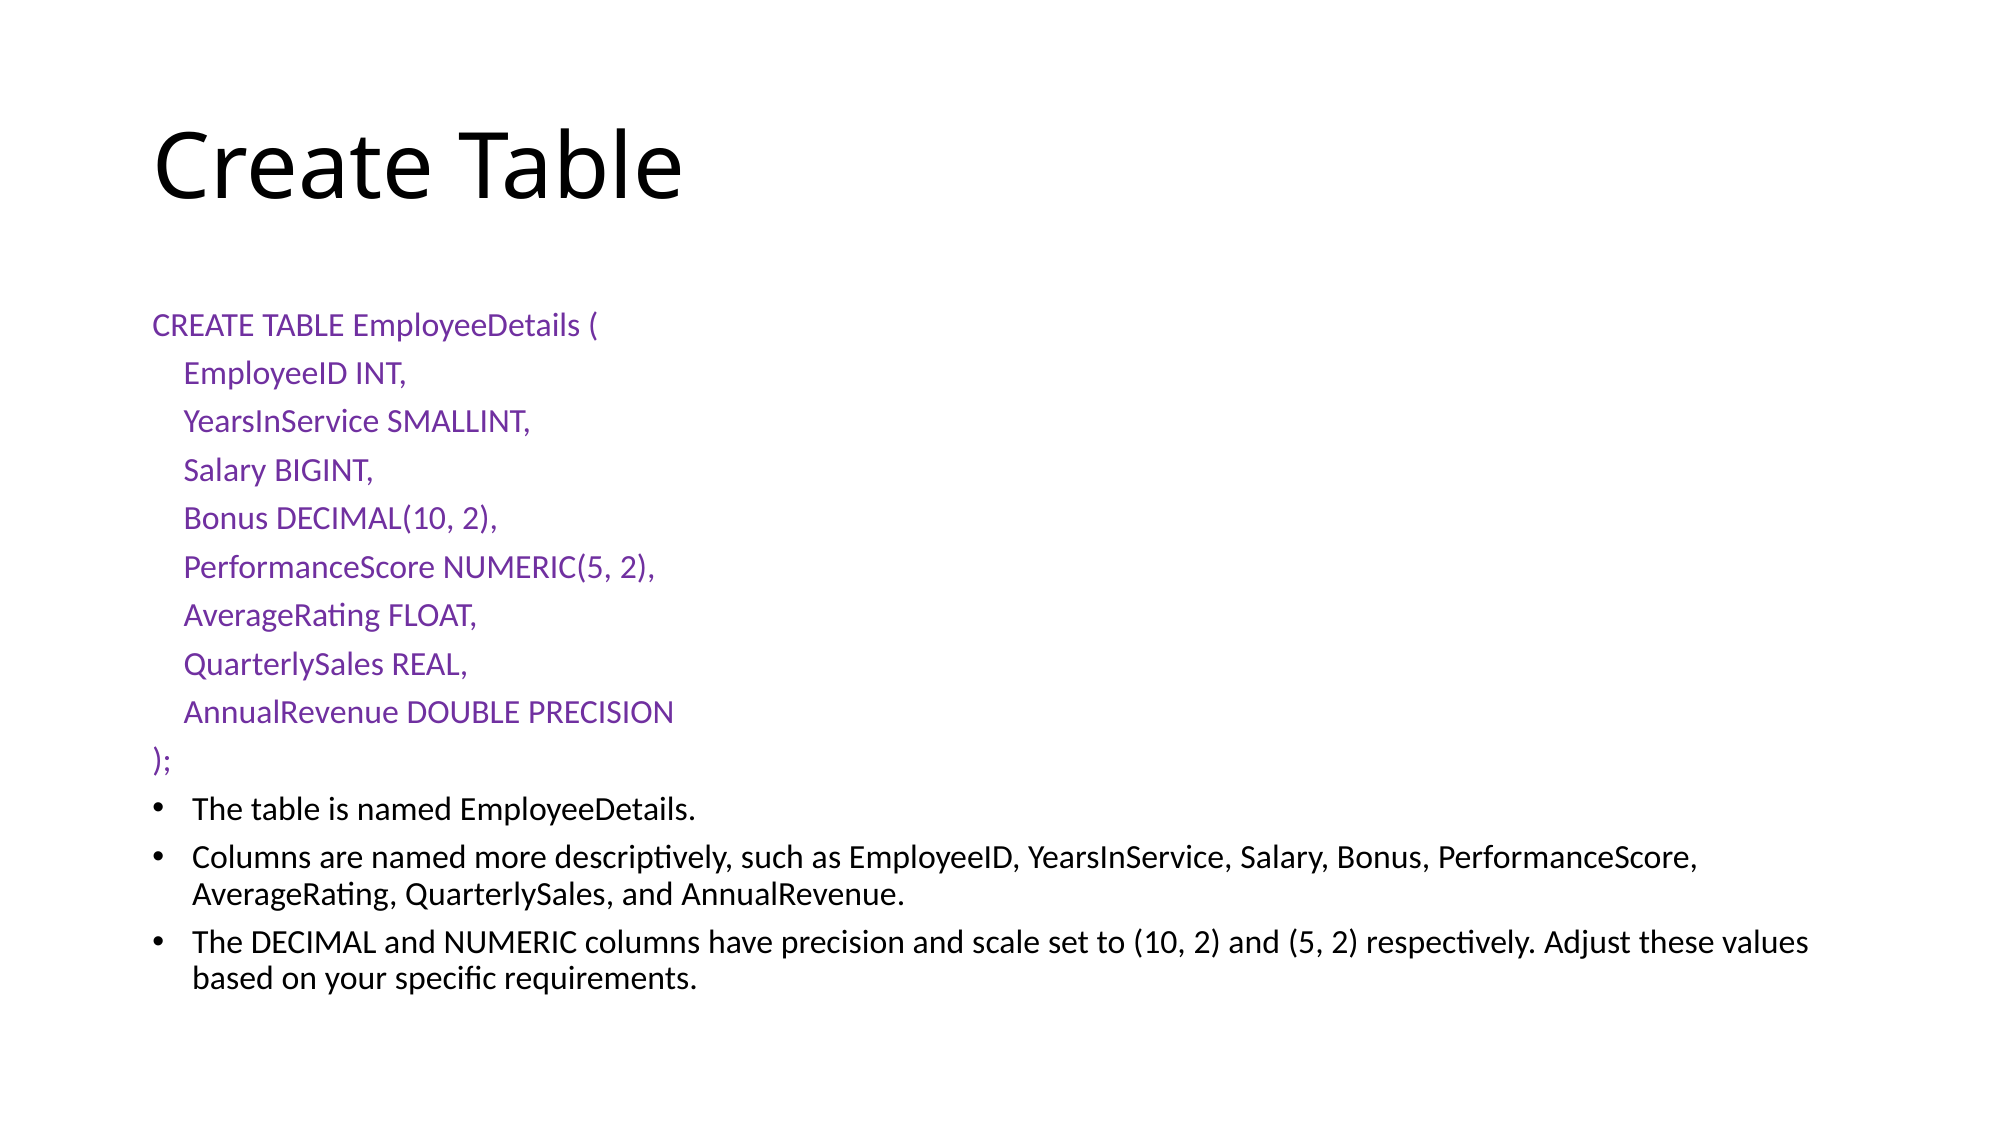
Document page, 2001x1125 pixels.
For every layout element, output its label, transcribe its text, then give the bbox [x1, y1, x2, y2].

list CREATE TABLE EmployeeDetails ( EmployeeID INT, YearsInService SMALLINT, Salary BIGINT, Bonus DECIMAL(10, 2), PerformanceScore NUMERIC(5, 2), AverageRating FLOAT, QuarterlySales REAL, AnnualRevenue DOUBLE PRECISION ); The table is named EmployeeDetails. Columns are named more descriptively, such as EmployeeID, YearsInService, Salary, Bonus, PerformanceScore, AverageRating, QuarterlySales, and AnnualRevenue. The DECIMAL and NUMERIC columns have precision and scale set to (10, 2) and (5, 2) respectively. Adjust these values based on your specific requirements. [137, 299, 1863, 1014]
title Create Table [137, 59, 1863, 278]
